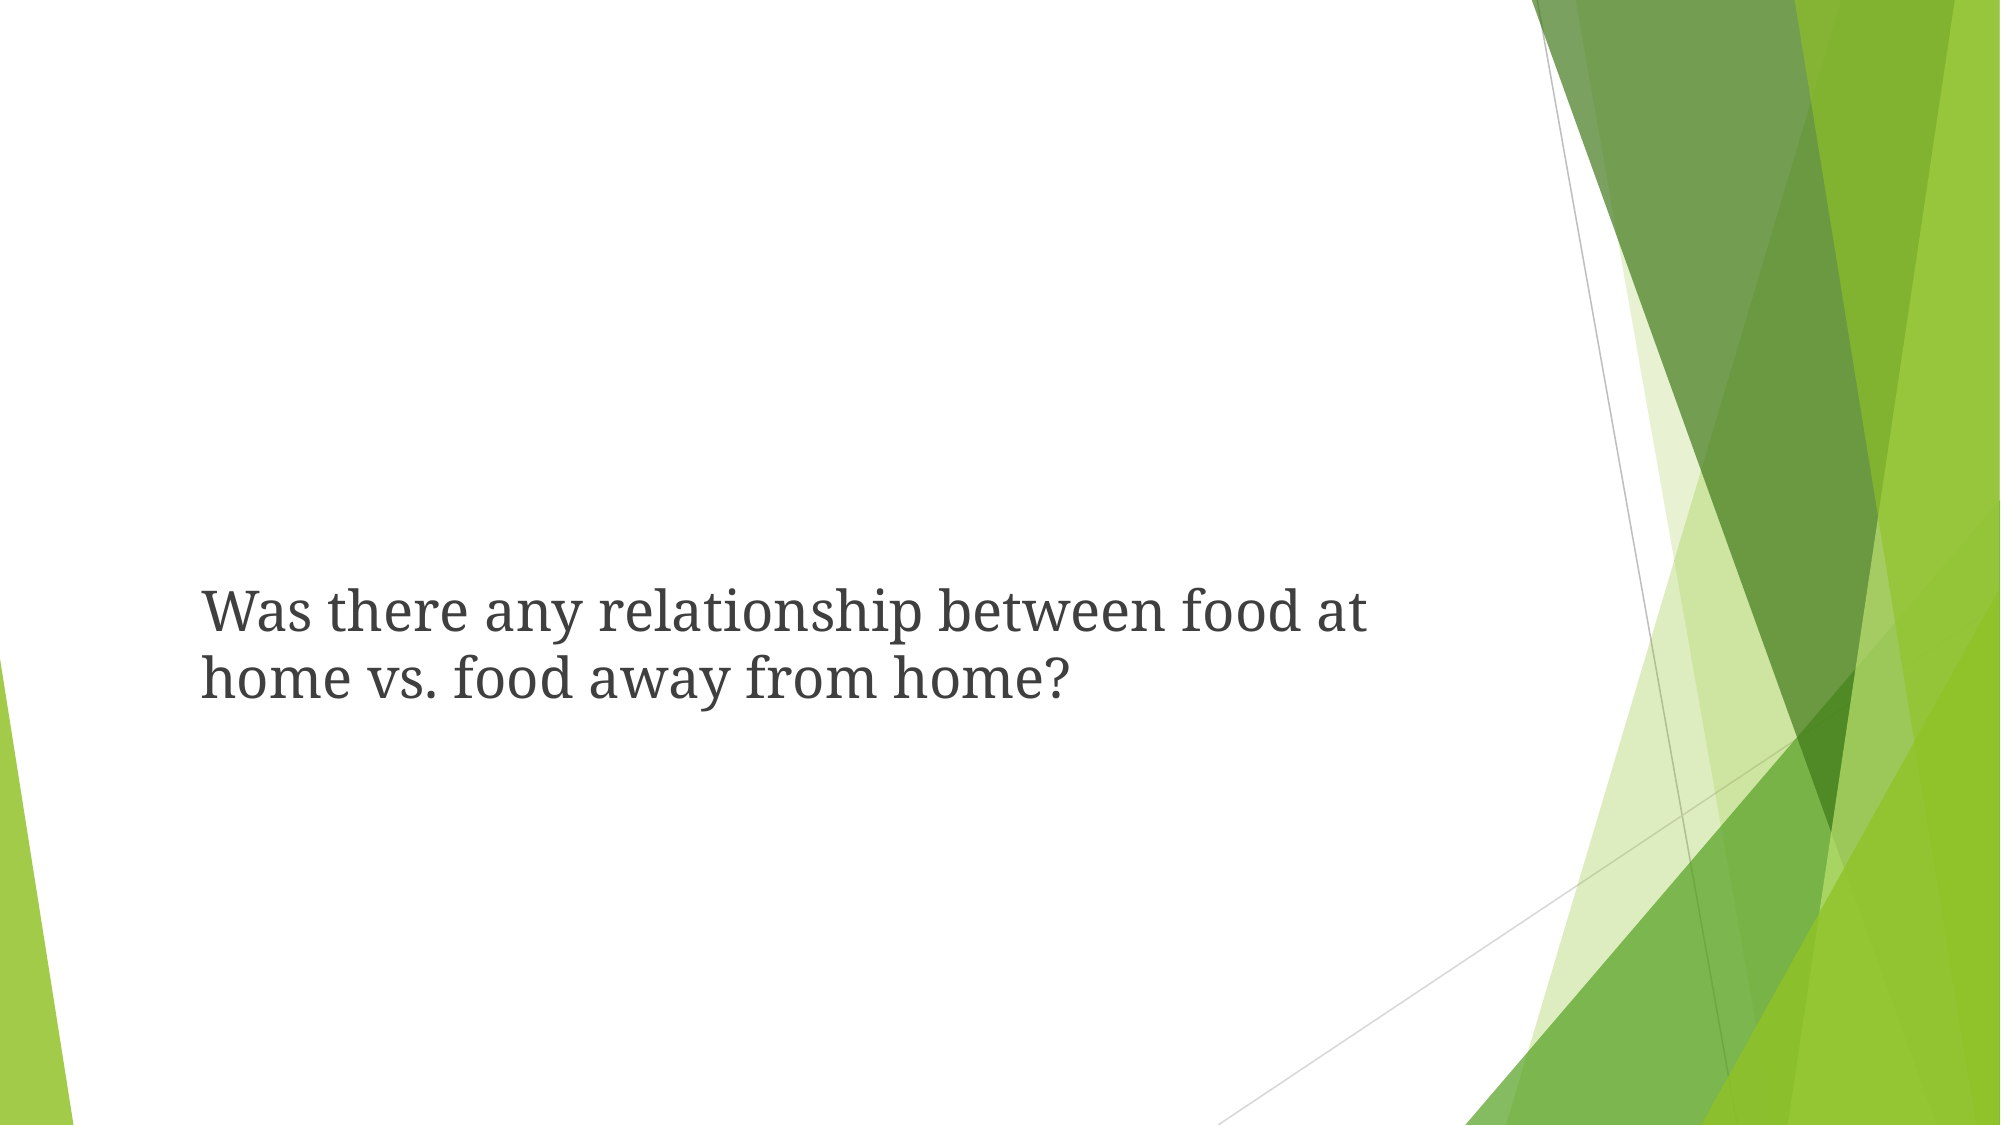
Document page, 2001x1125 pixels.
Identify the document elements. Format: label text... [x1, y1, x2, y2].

title Was there any relationship between food at home vs. food away from home? [111, 418, 1522, 718]
